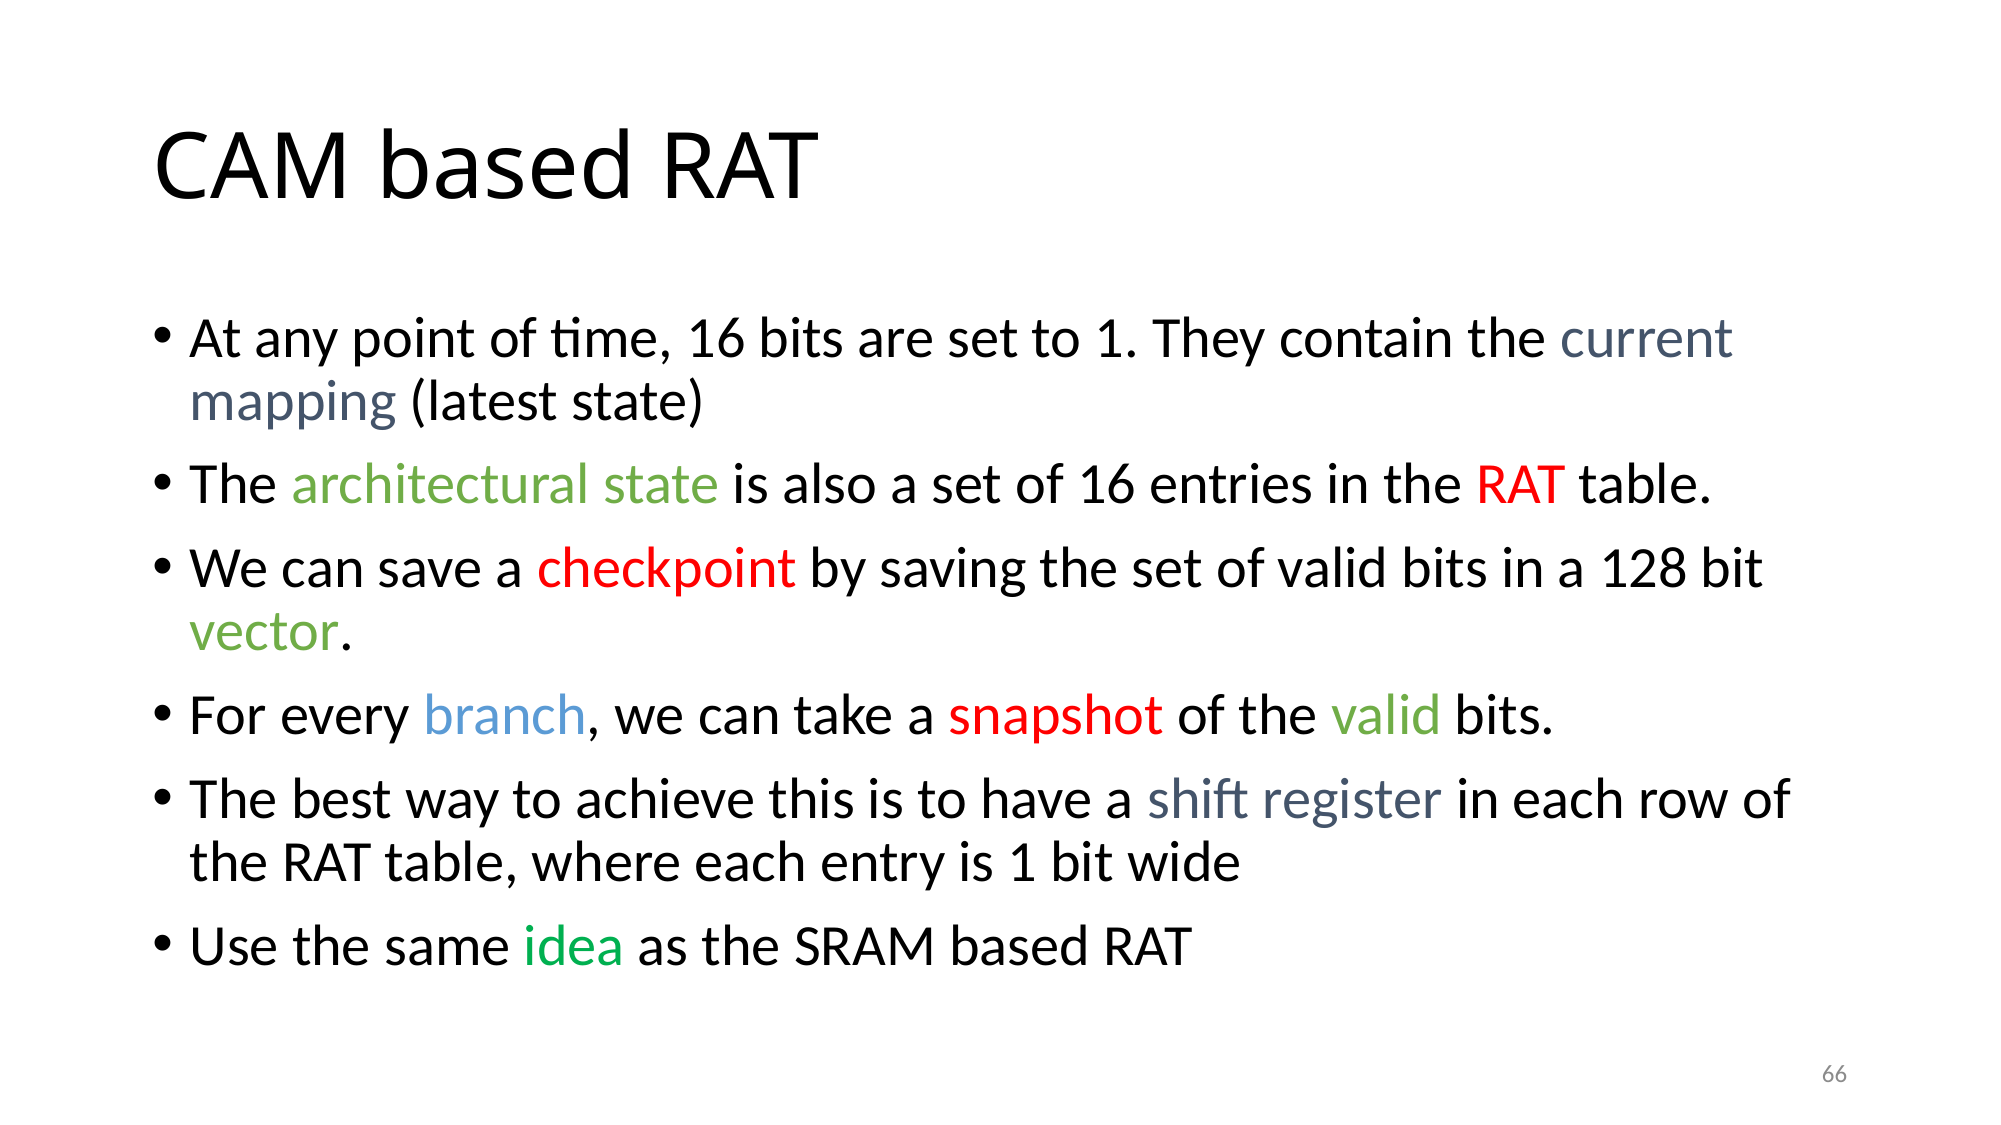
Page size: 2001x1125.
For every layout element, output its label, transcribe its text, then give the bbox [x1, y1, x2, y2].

title CAM based RAT [137, 59, 1863, 278]
slide_number 66 [1412, 1042, 1863, 1103]
list At any point of time, 16 bits are set to 1. They contain the current mapping (latest state) The architectural state is also a set of 16 entries in the RAT table. We can save a checkpoint by saving the set of valid bits in a 128 bit vector. For every branch, we can take a snapshot of the valid bits. The best way to achieve this is to have a shift register in each row of the RAT table, where each entry is 1 bit wide Use the same idea as the SRAM based RAT [137, 299, 1863, 1014]
